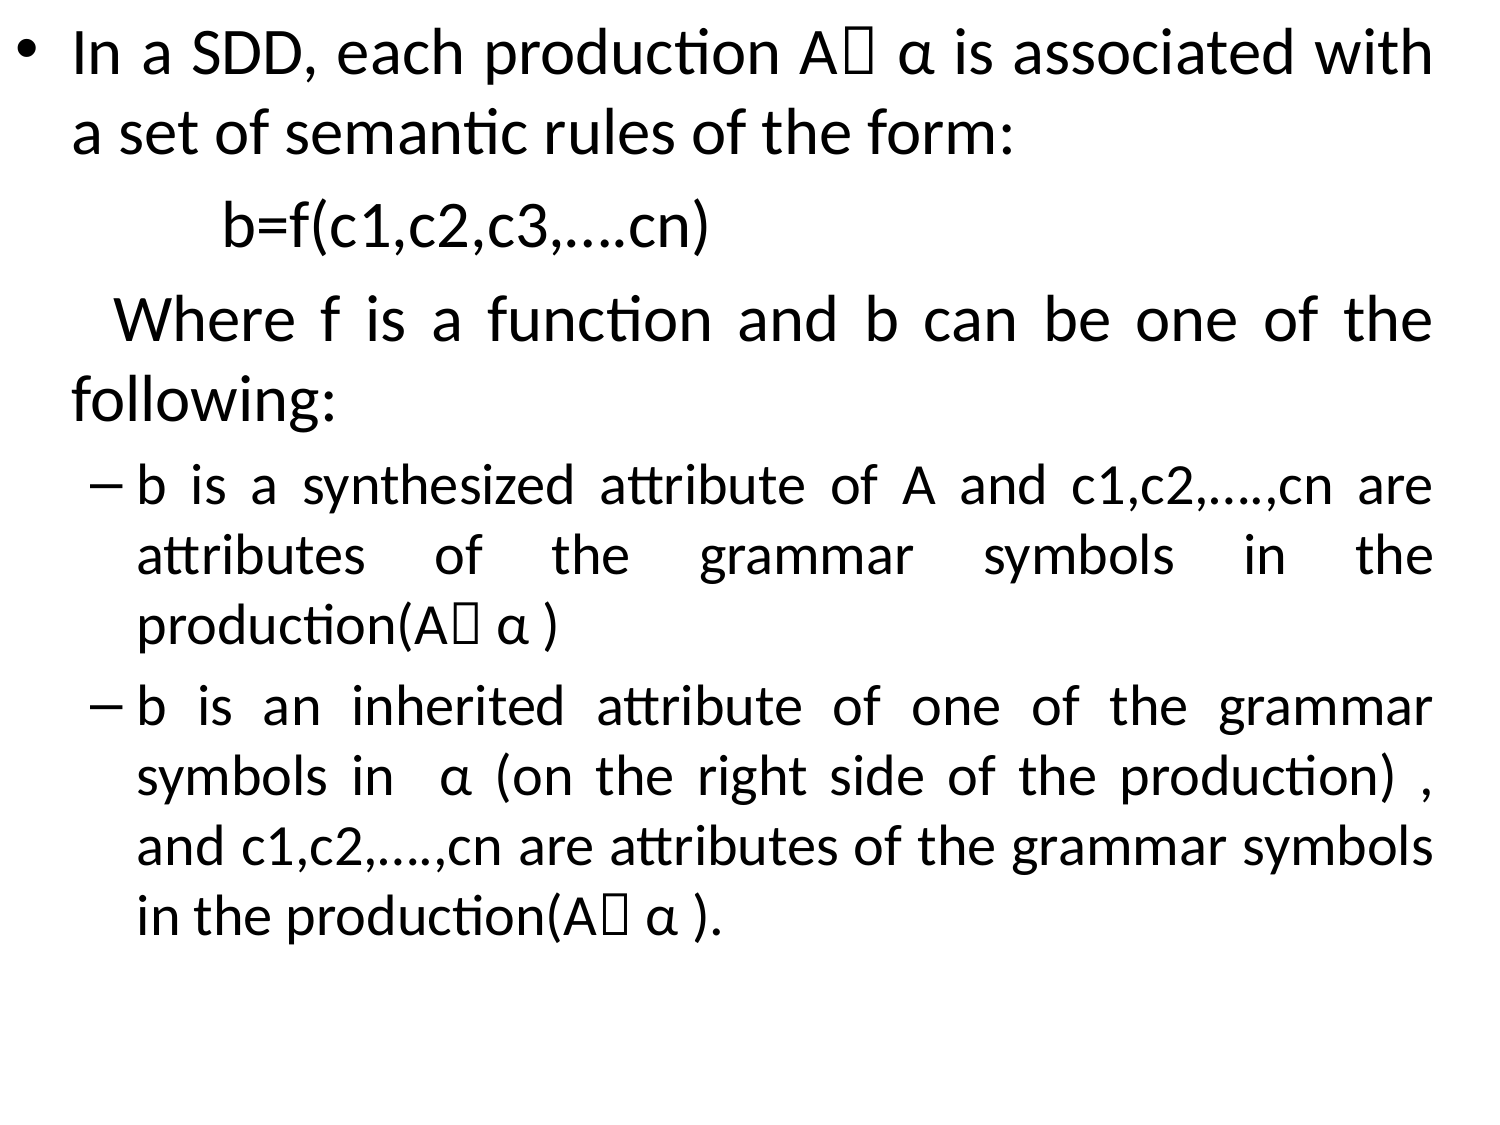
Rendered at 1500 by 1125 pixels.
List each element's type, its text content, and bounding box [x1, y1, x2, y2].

list In a SDD, each production A α is associated with a set of semantic rules of the form: b=f(c1,c2,c3,….cn) Where f is a function and b can be one of the following: b is a synthesized attribute of A and c1,c2,….,cn are attributes of the grammar symbols in the production(A α ) b is an inherited attribute of one of the grammar symbols in α (on the right side of the production) , and c1,c2,….,cn are attributes of the grammar symbols in the production(A α ). [0, 0, 1450, 1088]
